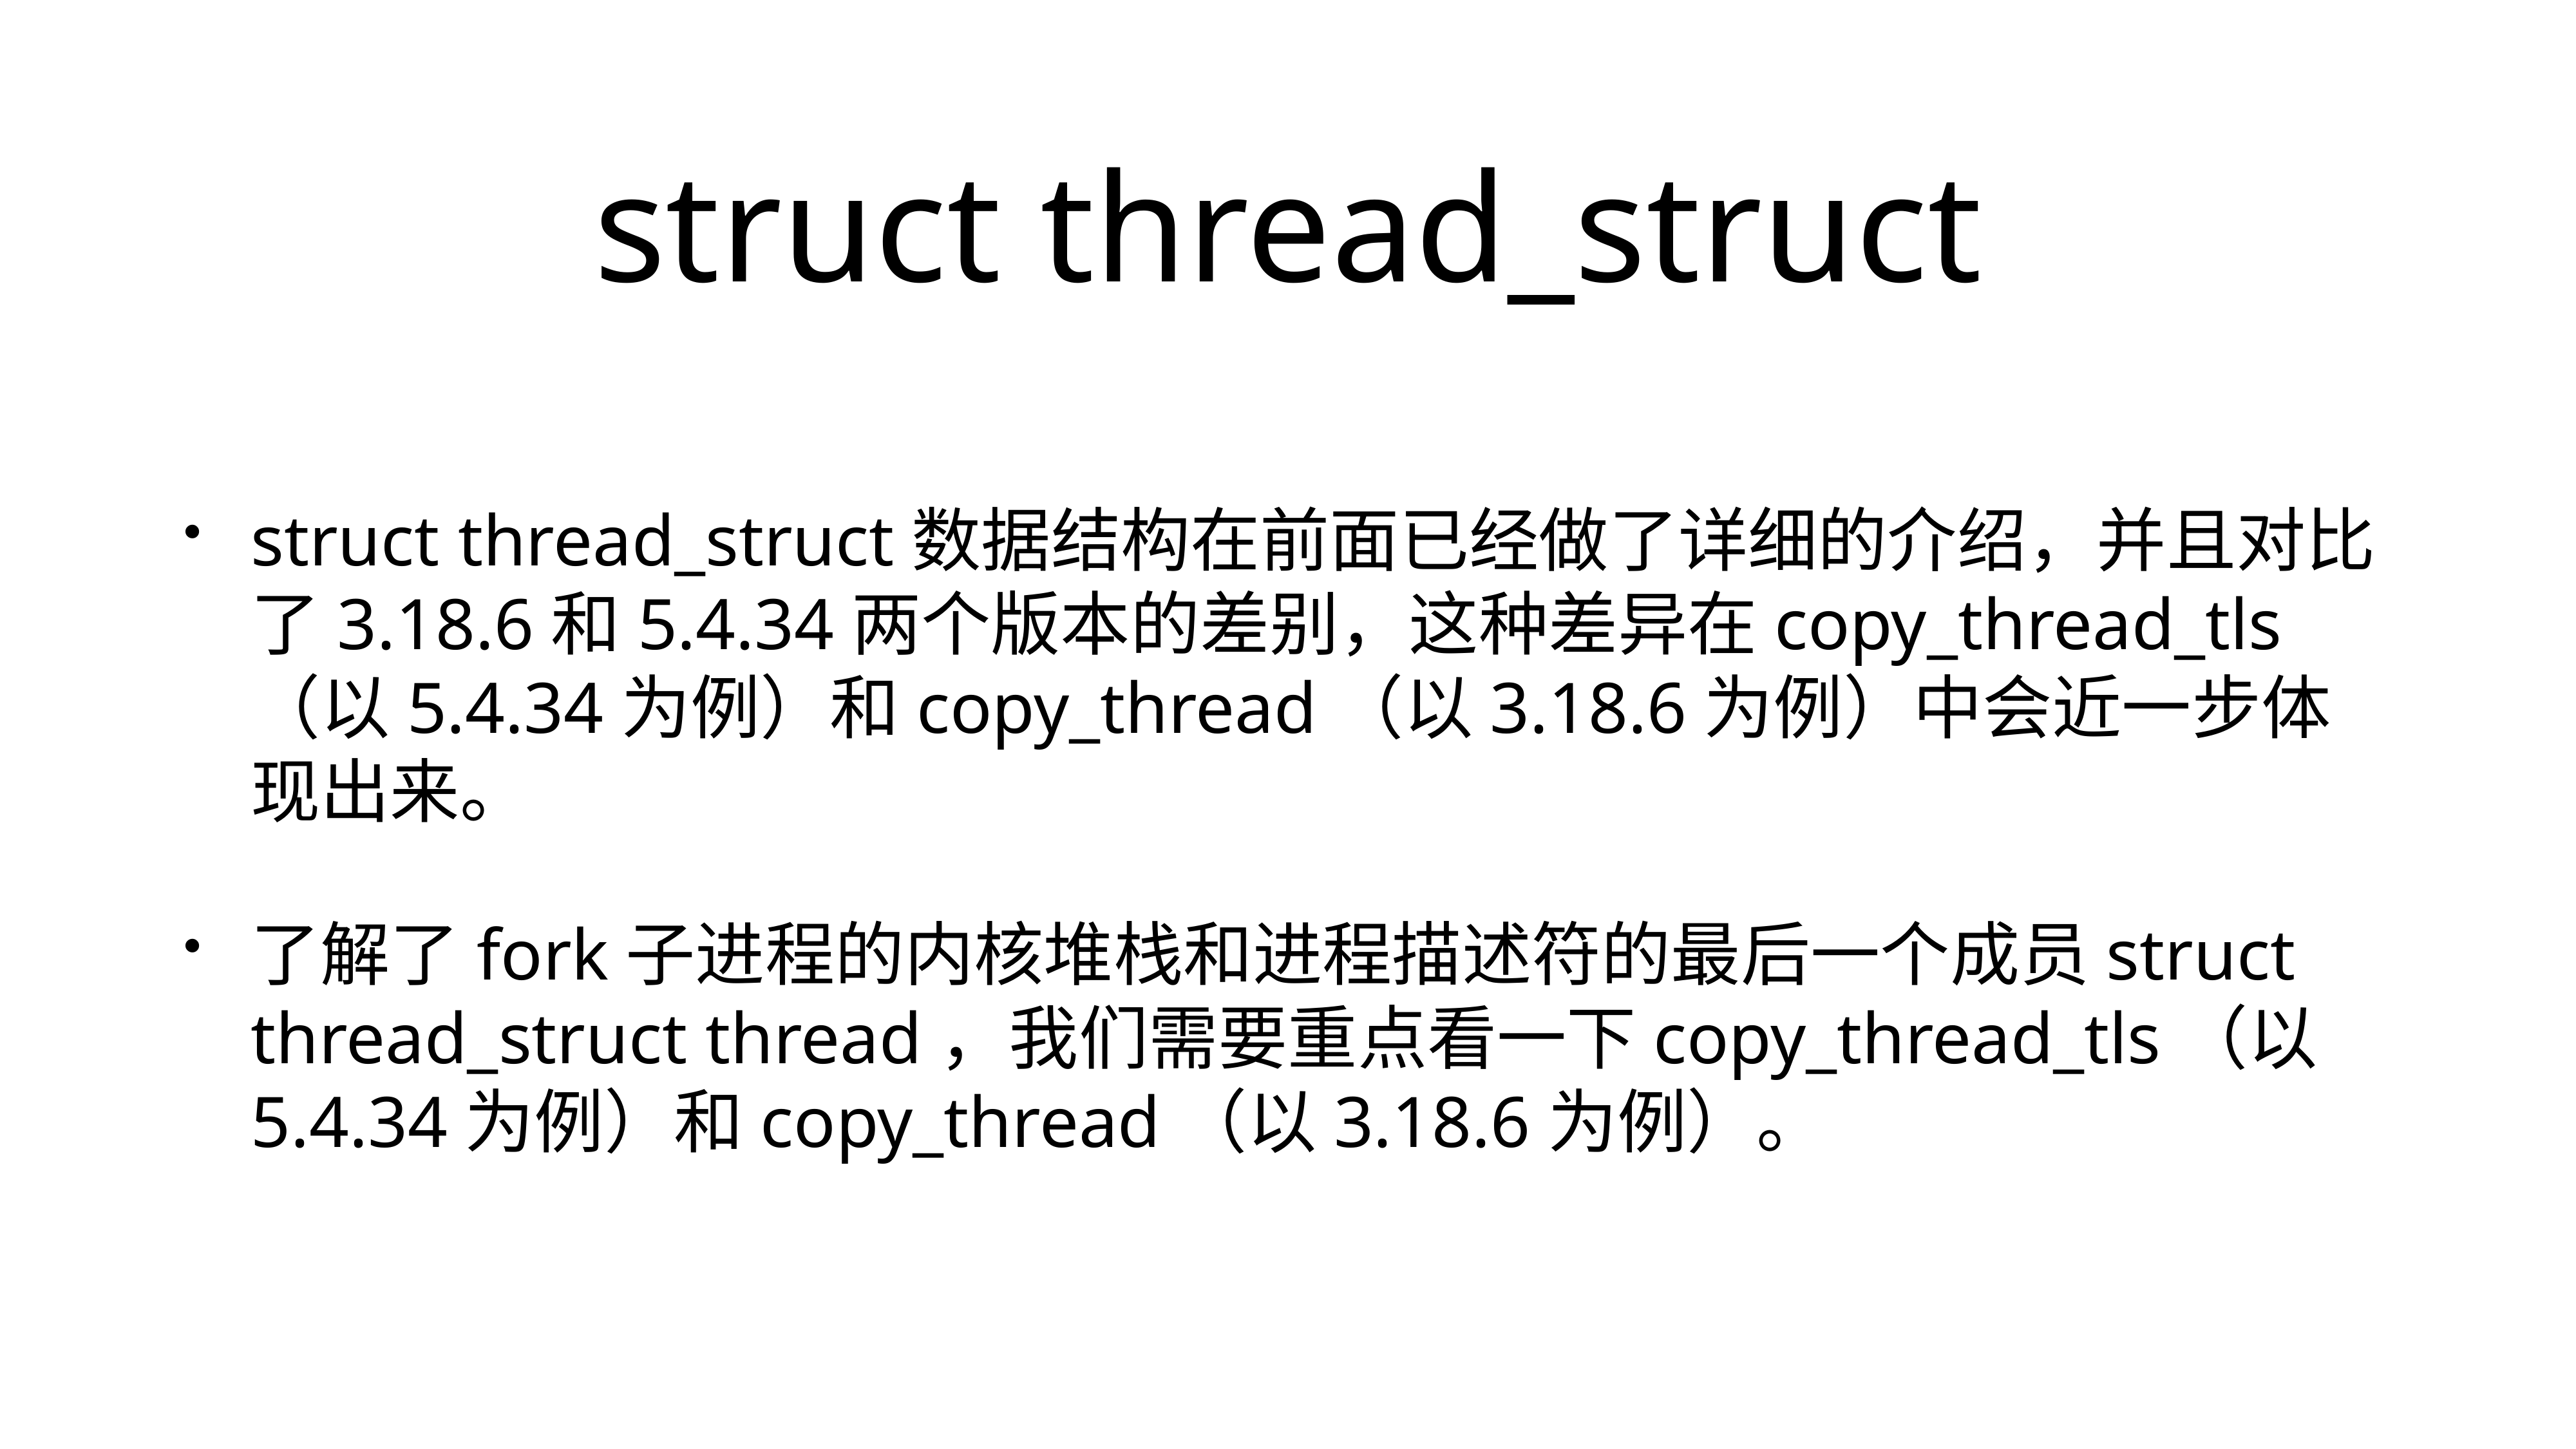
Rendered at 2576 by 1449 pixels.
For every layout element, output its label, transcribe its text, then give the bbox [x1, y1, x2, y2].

title struct thread_struct [178, 100, 2398, 341]
list struct thread_struct数据结构在前面已经做了详细的介绍，并且对比了3.18.6和5.4.34两个版本的差别，这种差异在copy_thread_tls（以5.4.34为例）和copy_thread（以3.18.6为例）中会近一步体现出来。 了解了fork子进程的内核堆栈和进程描述符的最后一个成员struct thread_struct thread，我们需要重点看一下copy_thread_tls（以5.4.34为例）和copy_thread（以3.18.6为例）。 [178, 341, 2398, 1316]
